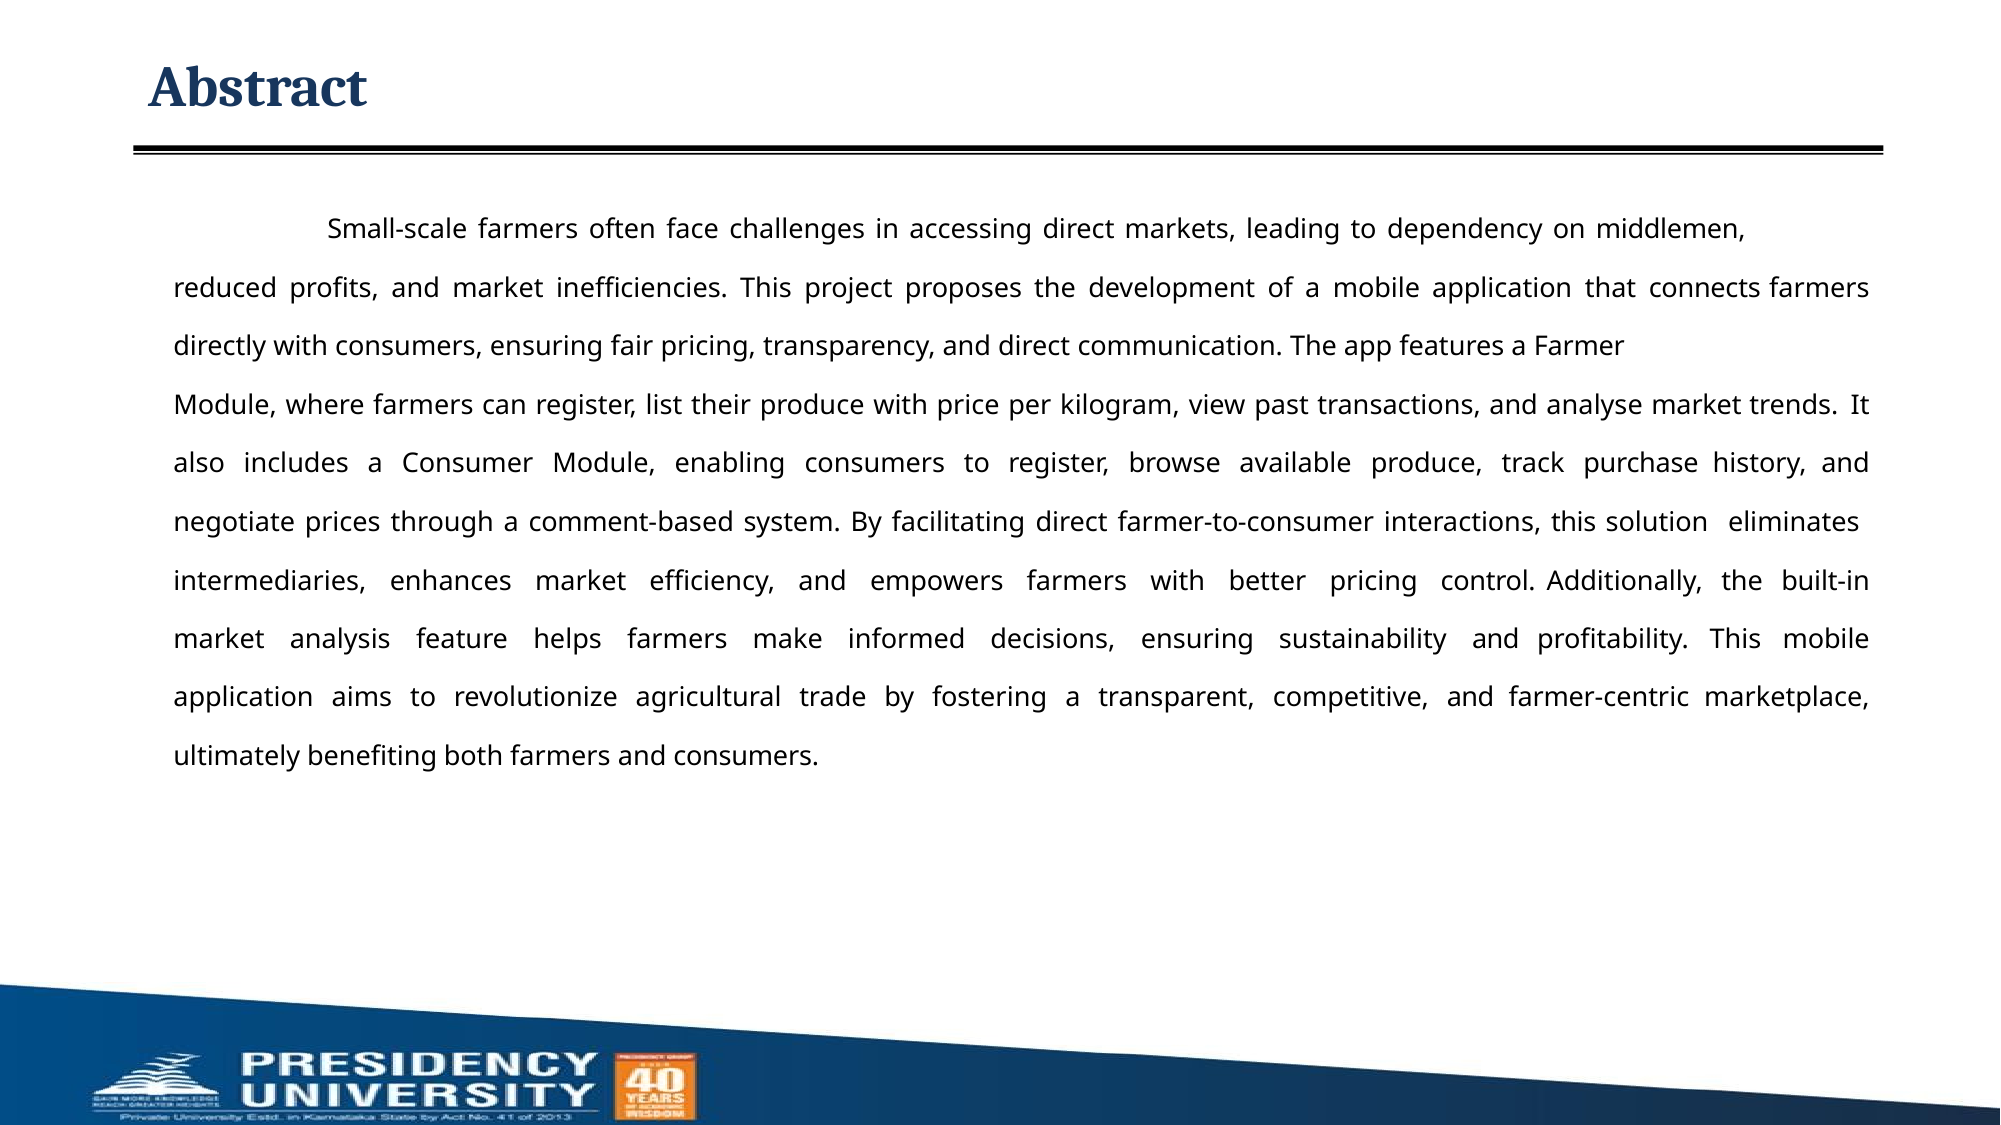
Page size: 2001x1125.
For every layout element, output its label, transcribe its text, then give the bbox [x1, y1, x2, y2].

picture [0, 982, 2000, 1125]
text_box Small-scale farmers often face challenges in accessing direct markets, leading to dependency on middlemen, reduced profits, and market inefficiencies. This project proposes the development of a mobile application that connects farmers directly with consumers, ensuring fair pricing, transparency, and direct communication. The app features a Farmer Module, where farmers can register, list their produce with price per kilogram, view past transactions, and analyse market trends. It also includes a Consumer Module, enabling consumers to register, browse available produce, track purchase history, and negotiate prices through a comment-based system. By facilitating direct farmer-to-consumer interactions, this solution eliminates intermediaries, enhances market efficiency, and empowers farmers with better pricing control. Additionally, the built-in market analysis feature helps farmers make informed decisions, ensuring sustainability and profitability. This mobile application aims to revolutionize agricultural trade by fostering a transparent, competitive, and farmer-centric marketplace, ultimately benefiting both farmers and consumers. [171, 209, 1871, 771]
title Abstract [146, 46, 1168, 237]
